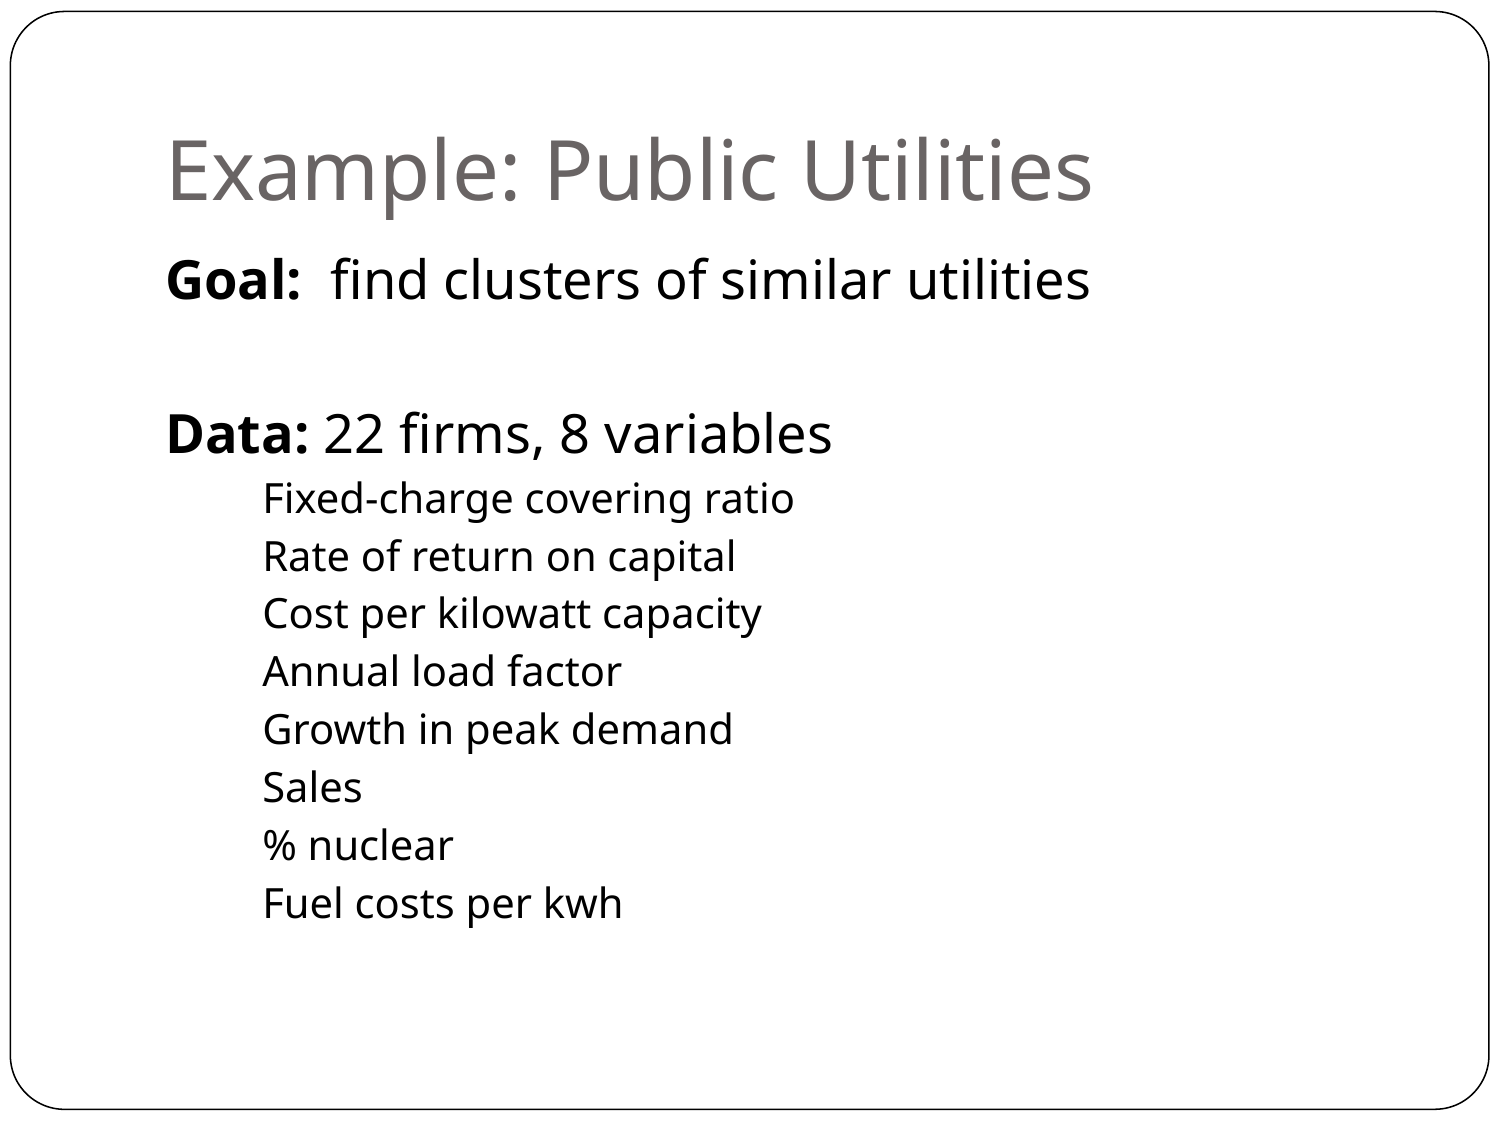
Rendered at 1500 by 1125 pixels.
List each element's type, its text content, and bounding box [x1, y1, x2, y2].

title Example: Public Utilities [150, 45, 1425, 233]
list Goal: find clusters of similar utilities Data: 22 firms, 8 variables Fixed-charge covering ratio Rate of return on capital Cost per kilowatt capacity Annual load factor Growth in peak demand Sales % nuclear Fuel costs per kwh [150, 237, 1425, 988]
